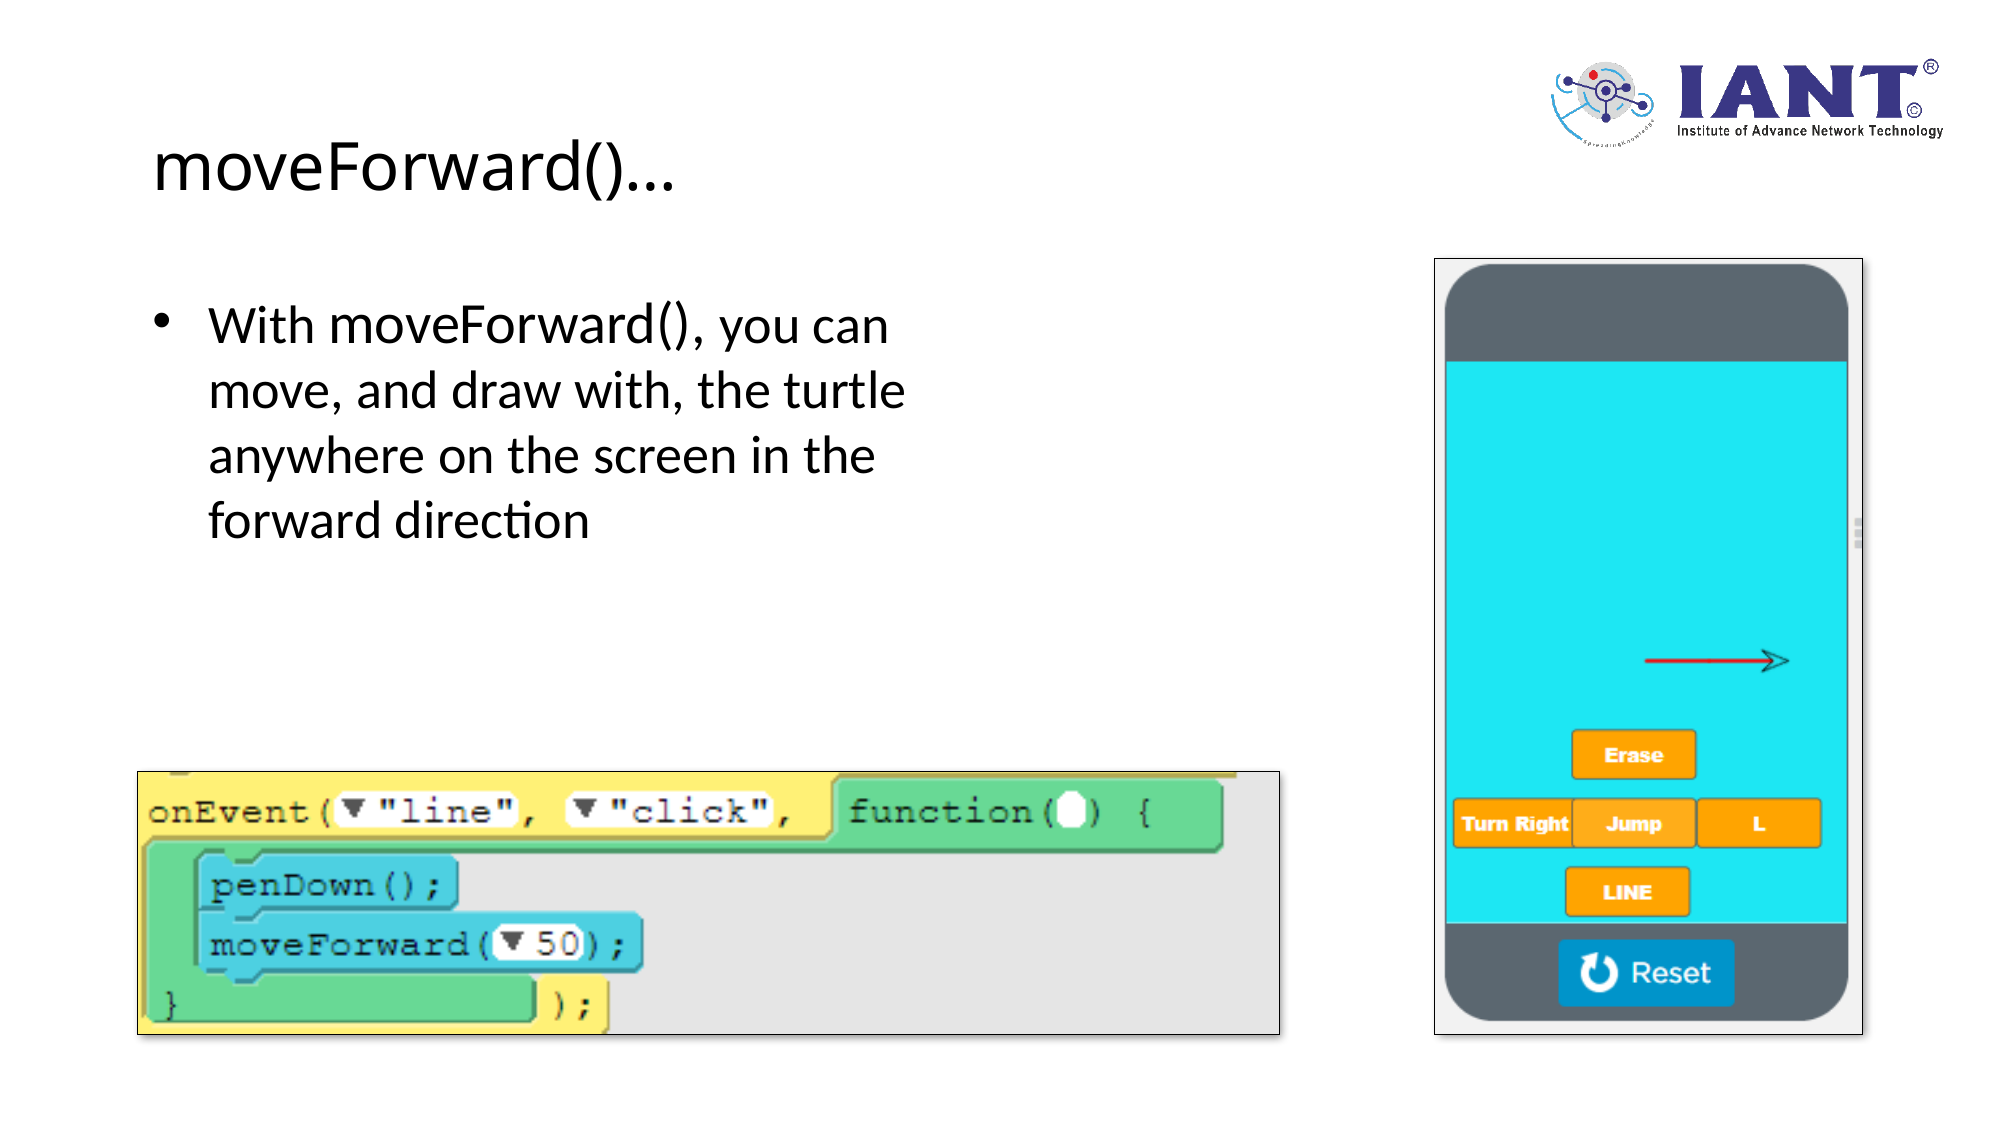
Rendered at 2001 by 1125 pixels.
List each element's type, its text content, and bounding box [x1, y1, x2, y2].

text_box With moveForward(), you can move, and draw with, the turtle anywhere on the screen in the forward direction [137, 277, 1000, 771]
text_box moveForward()… [137, 59, 1863, 278]
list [1434, 257, 1863, 1034]
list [137, 771, 1279, 1034]
picture [1529, 37, 1972, 158]
